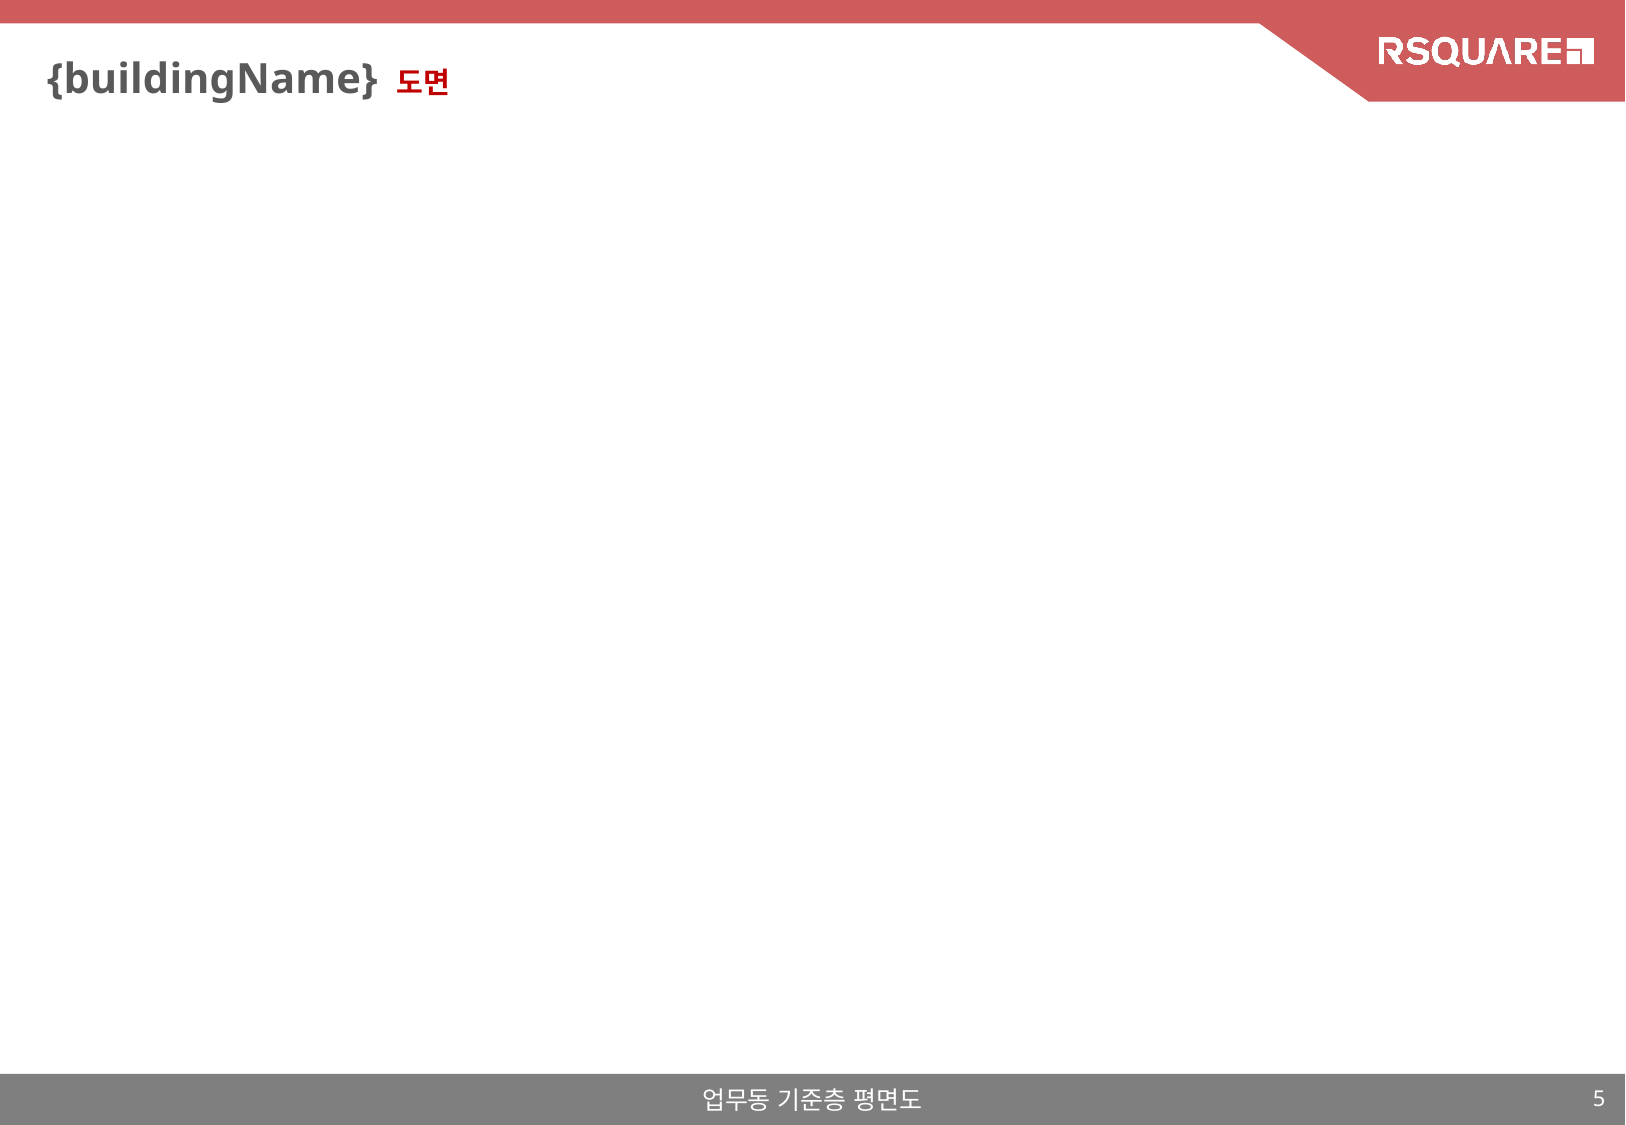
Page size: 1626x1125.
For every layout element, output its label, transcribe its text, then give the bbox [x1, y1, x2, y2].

text_box [0, 0, 1625, 24]
text_box 업무동 기준층 평면도 [0, 1073, 1573, 1125]
picture [1341, 21, 1624, 81]
text_box [1258, 24, 1370, 104]
text_box {buildingName} 도면 [45, 49, 1346, 102]
text_box [1370, 24, 1625, 103]
text_box 5 [1573, 1073, 1625, 1125]
